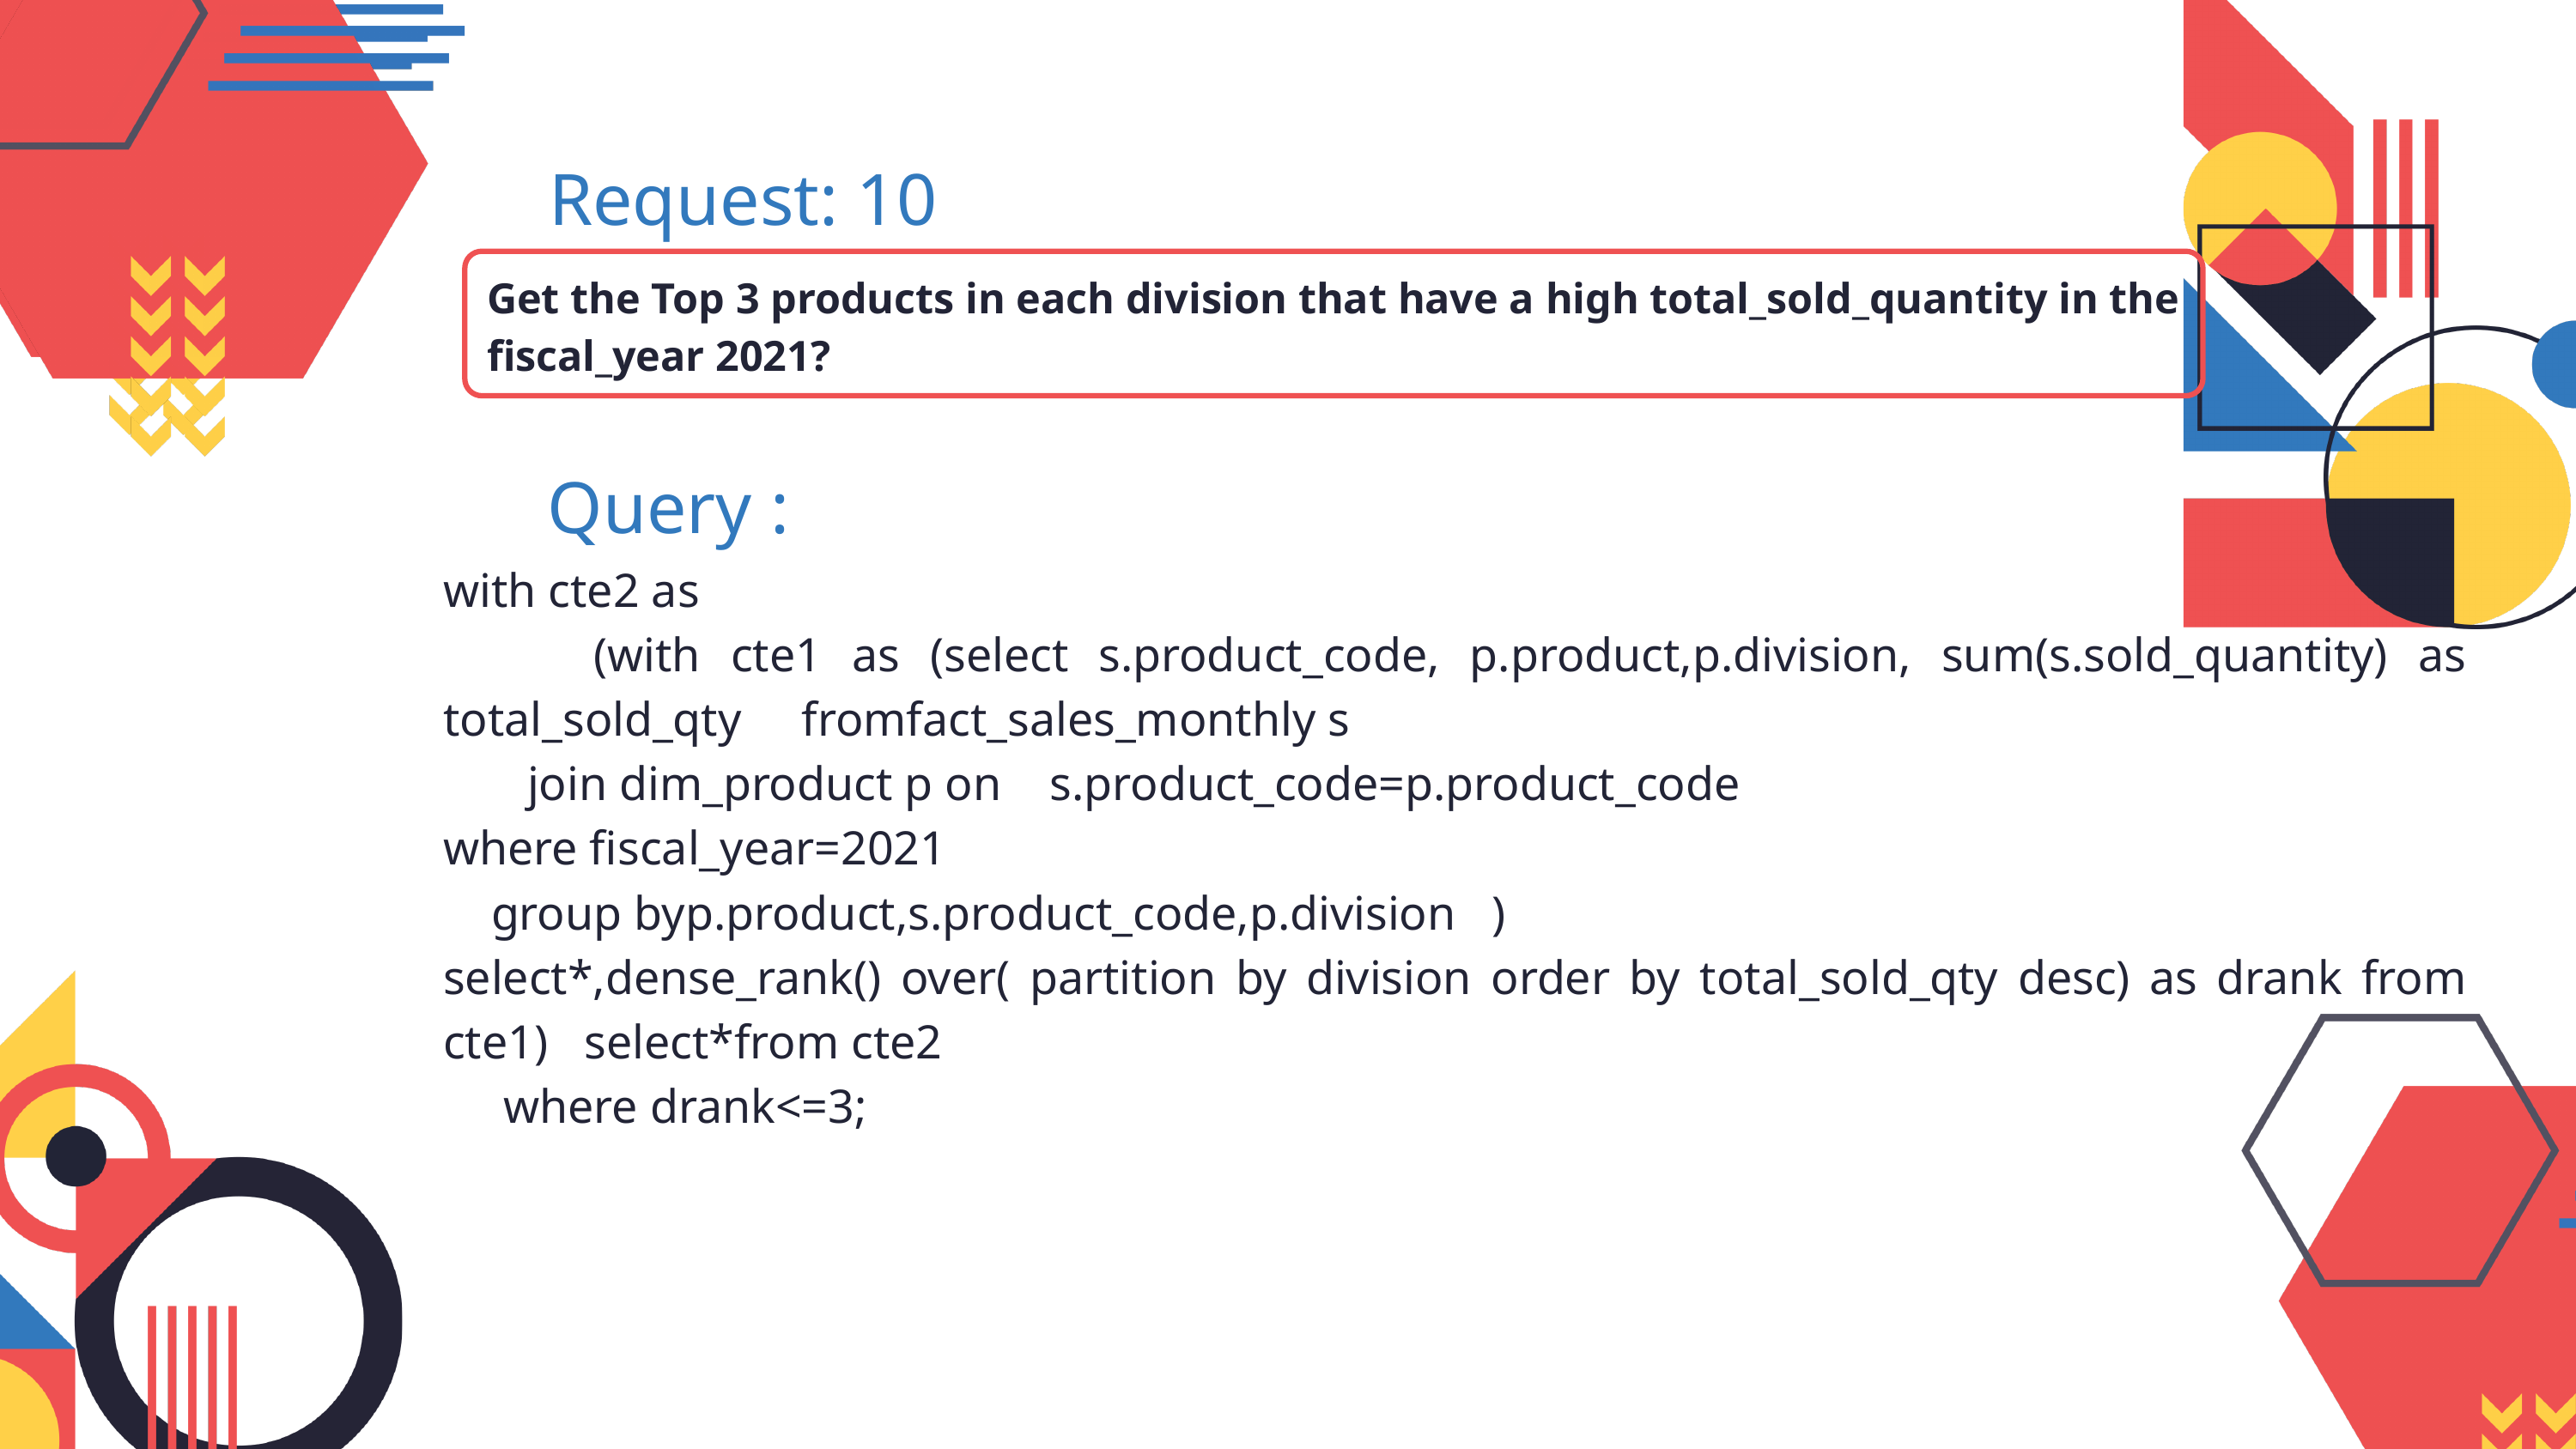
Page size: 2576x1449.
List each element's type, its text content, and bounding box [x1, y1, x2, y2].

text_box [465, 251, 2203, 397]
text_box Query : [283, 463, 1054, 549]
text_box [0, 811, 403, 1449]
text_box with cte2 as (with cte1 as (select s.product_code, p.product,p.division, sum(s.sold_quantity) as total_sold_qty fromfact_sales_monthly s join dim_product p on s.product_code=p.product_code where fiscal_year=2021 group byp.product,s.product_code,p.division ) select*,dense_rank() over( partition by division order by total_sold_qty desc) as drank from cte1) select*from cte2 where drank<=3; [443, 551, 2469, 1197]
text_box [2241, 1014, 2576, 1449]
text_box [2183, 0, 2576, 629]
text_box Request: 10 [465, 154, 1129, 239]
text_box [0, 0, 465, 457]
